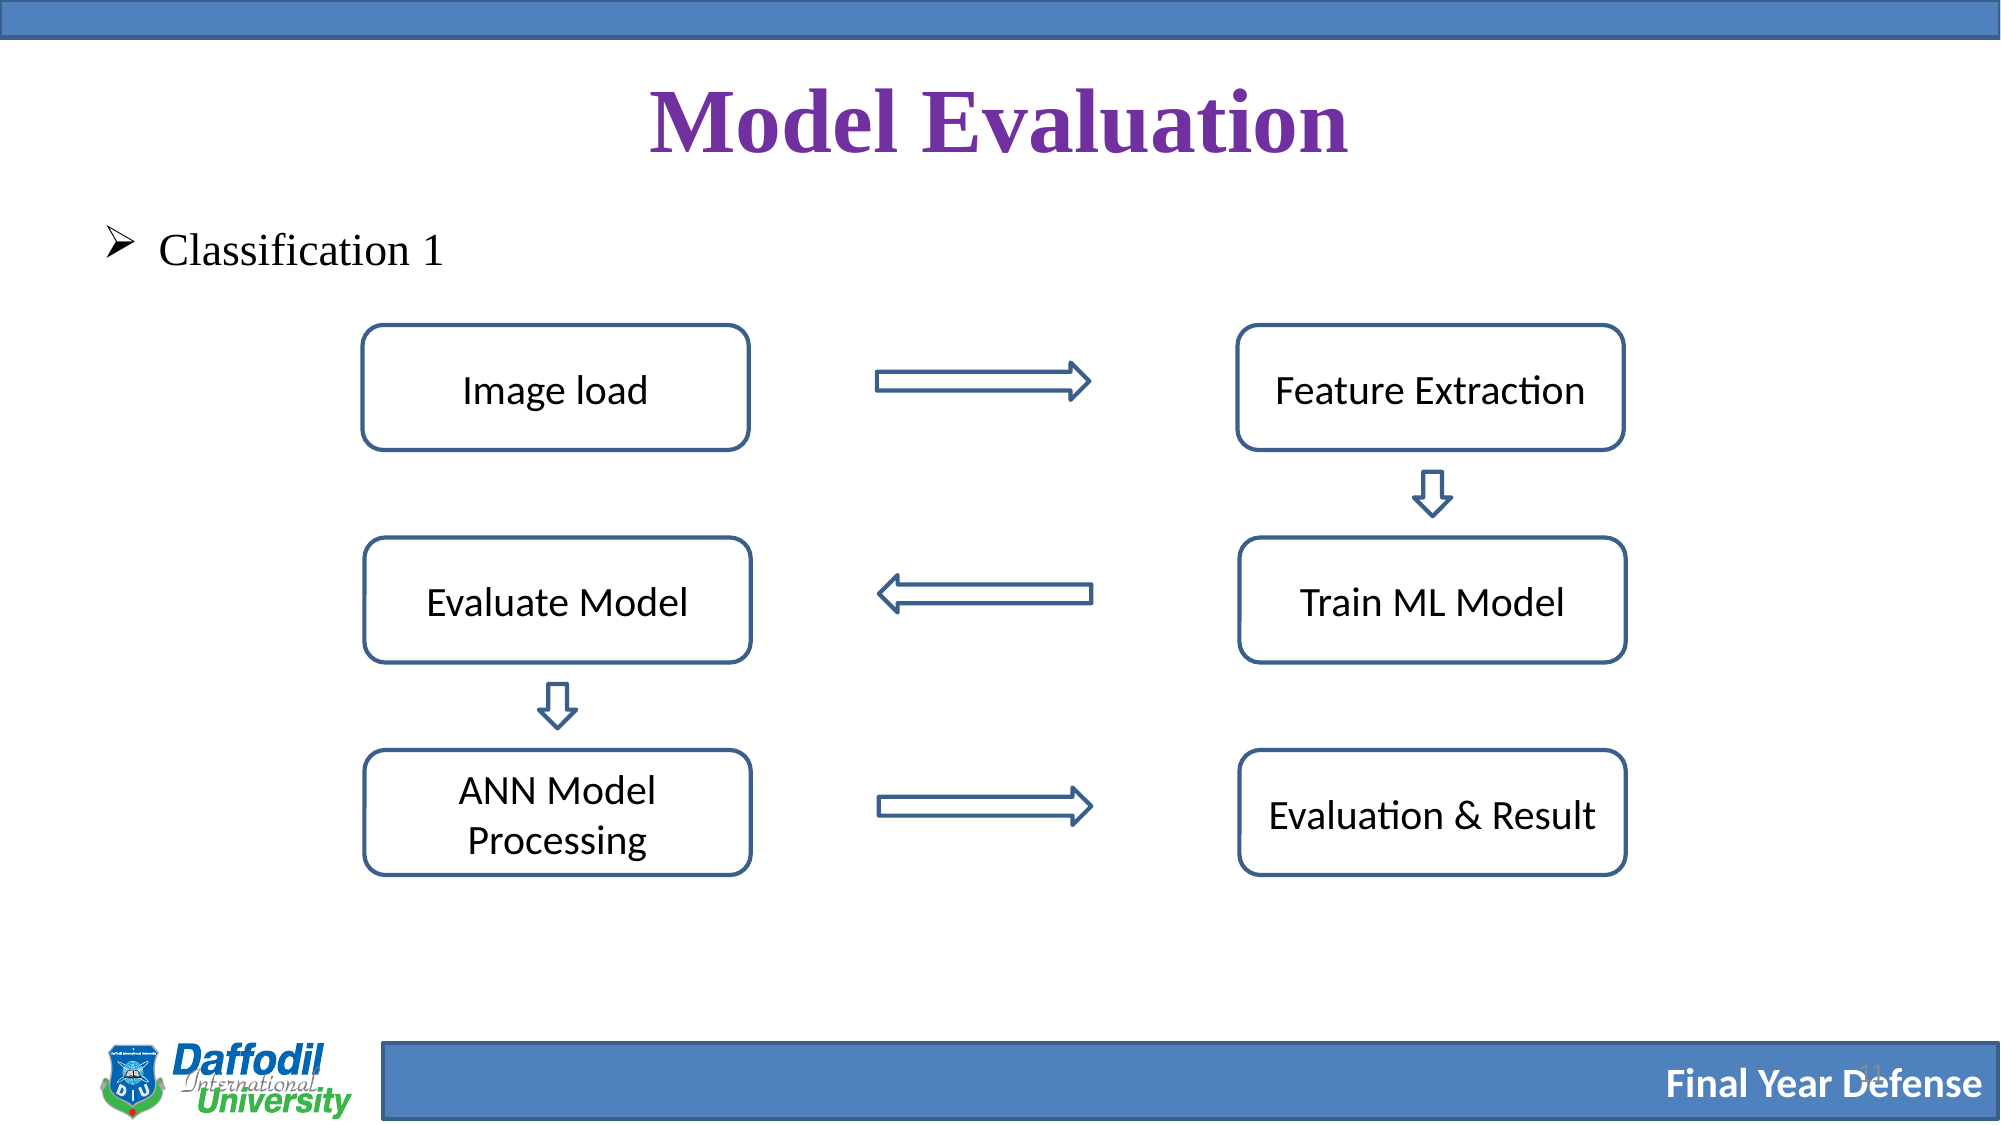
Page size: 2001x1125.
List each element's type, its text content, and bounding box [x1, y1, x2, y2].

title Model Evaluation [324, 45, 1675, 188]
text_box Image load [360, 322, 751, 453]
text_box [1411, 469, 1454, 519]
text_box [874, 360, 1092, 402]
slide_number 11 [1433, 1042, 1900, 1103]
text_box [536, 681, 579, 731]
text_box [876, 573, 1094, 615]
picture [125, 1078, 132, 1084]
text_box Evaluate Model [362, 535, 753, 665]
text_box Train ML Model [1237, 535, 1628, 665]
text_box ANN Model Processing [362, 747, 753, 878]
text_box Feature Extraction [1235, 322, 1626, 453]
list Classification 1 [87, 212, 625, 325]
text_box Evaluation & Result [1237, 747, 1628, 878]
text_box [876, 785, 1094, 827]
